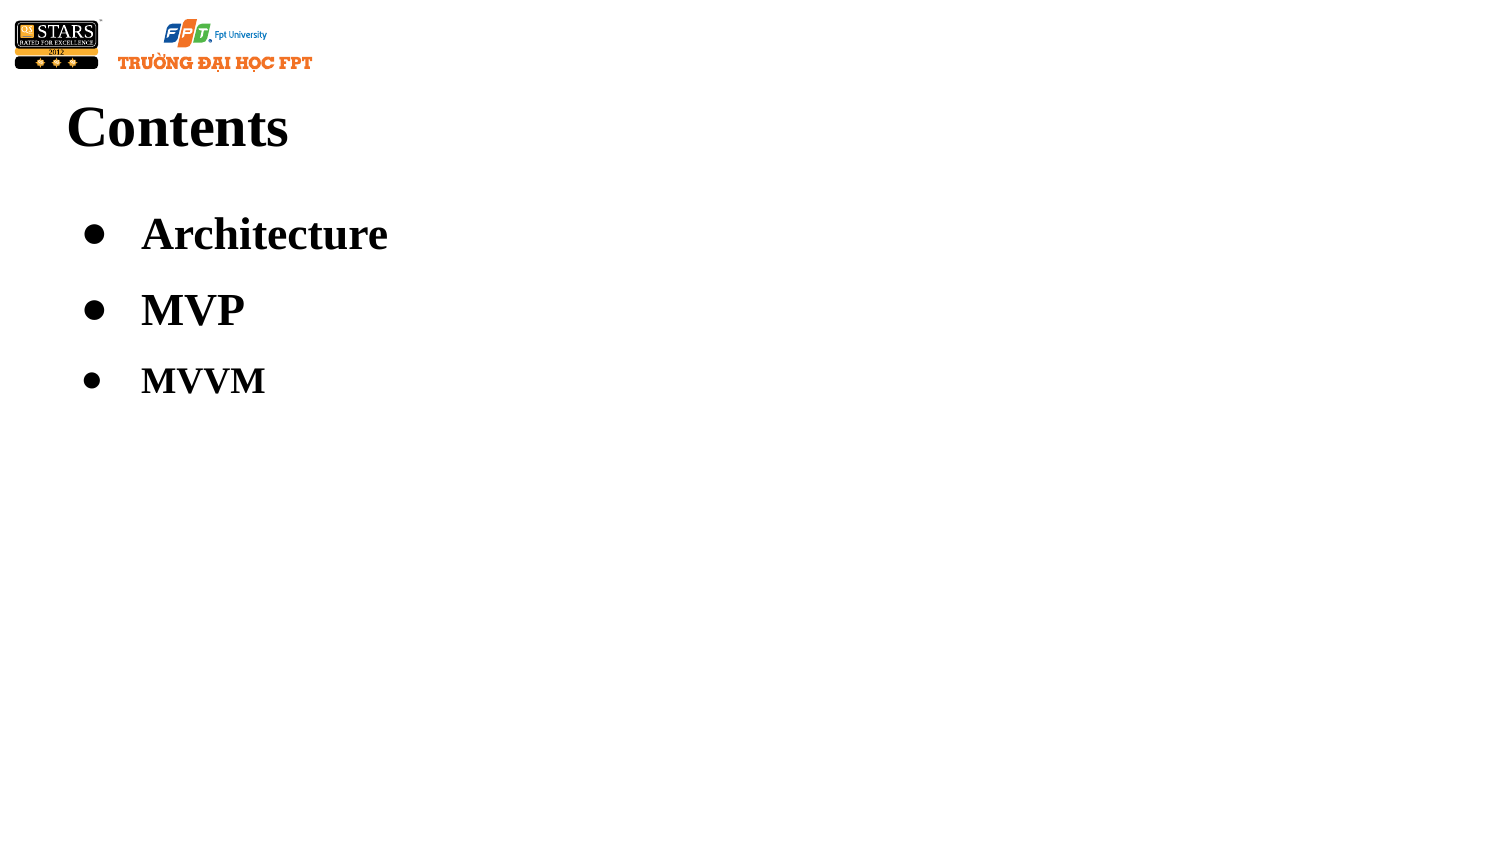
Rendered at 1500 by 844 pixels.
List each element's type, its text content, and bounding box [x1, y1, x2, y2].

list Architecture MVP MVVM [51, 189, 1449, 750]
title Contents [51, 72, 1449, 167]
